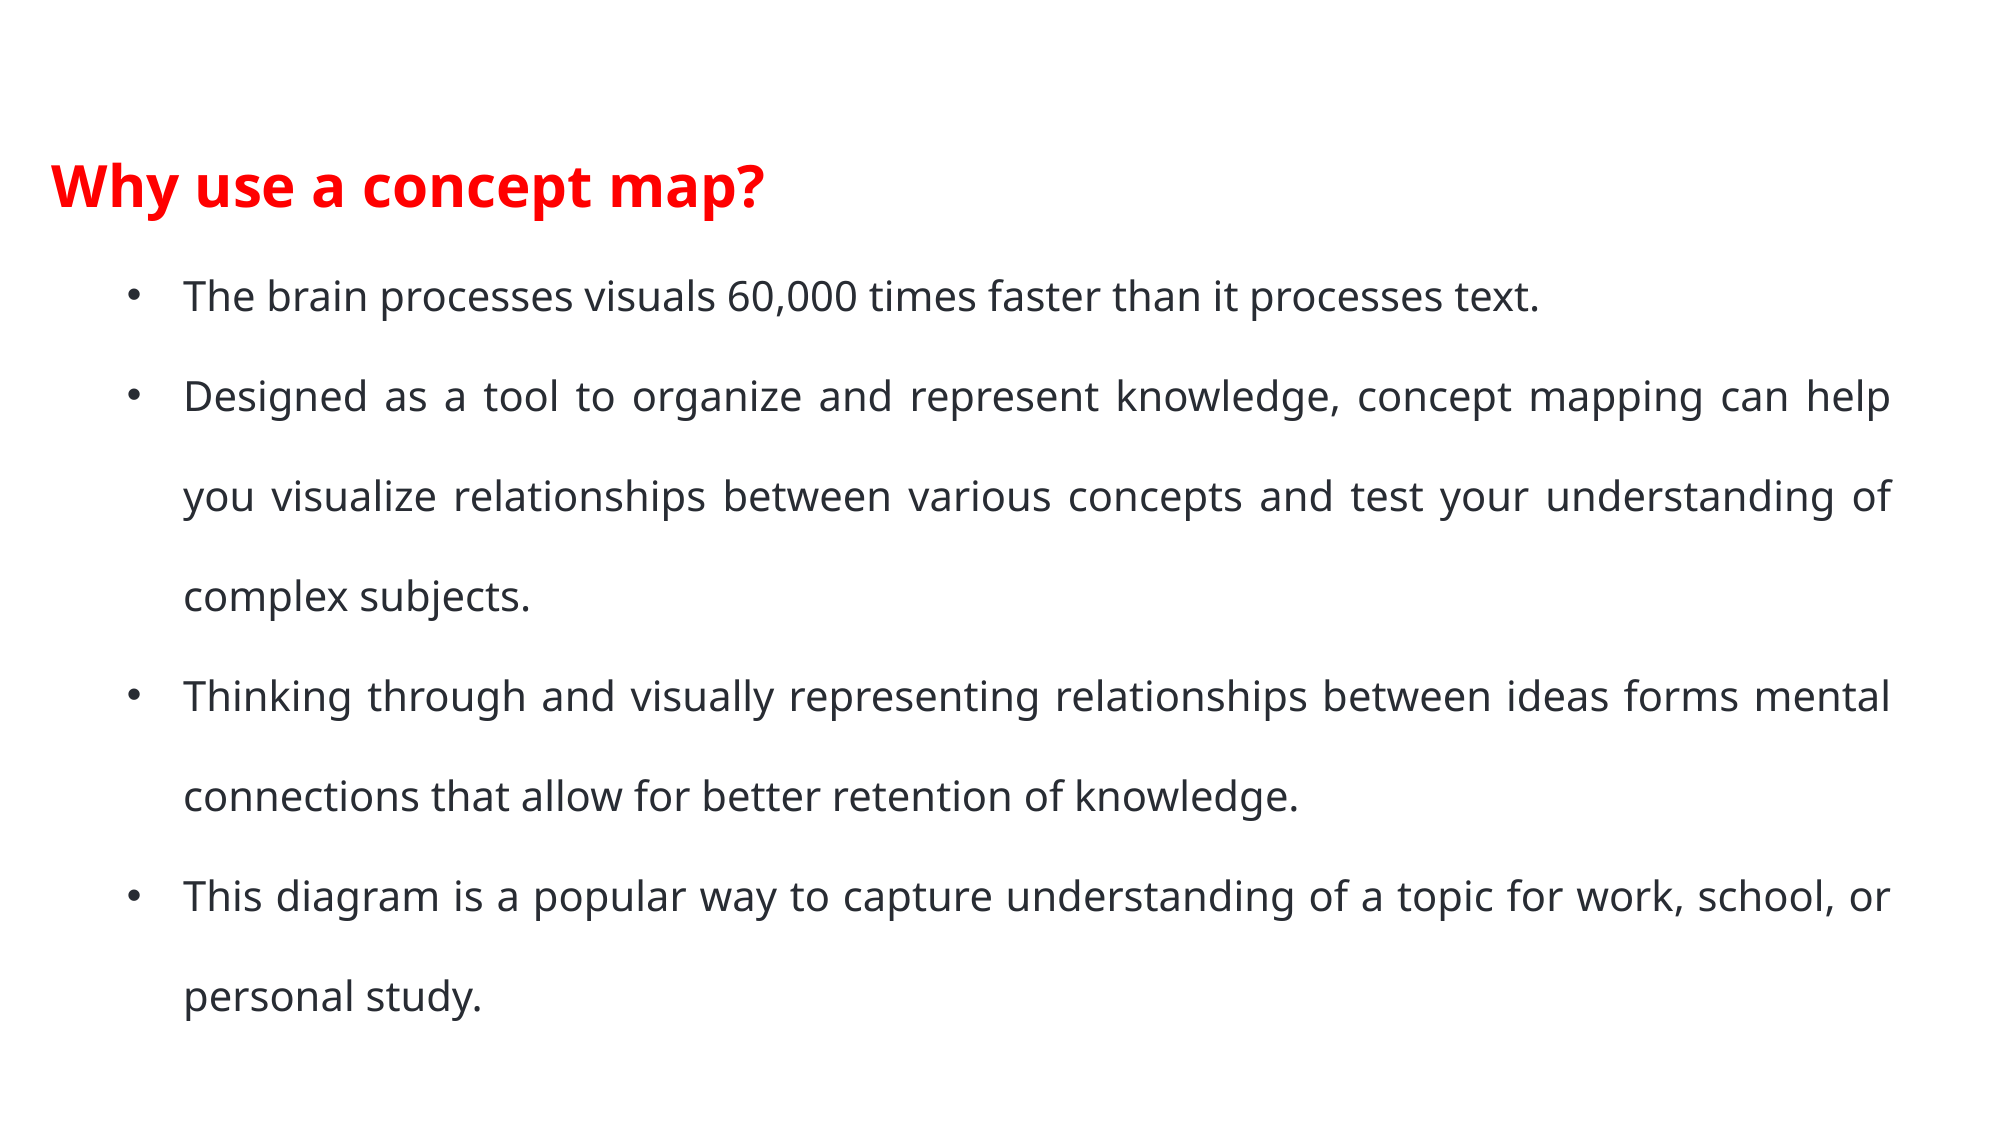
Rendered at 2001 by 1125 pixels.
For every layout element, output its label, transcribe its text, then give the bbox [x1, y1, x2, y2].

text_box Why use a concept map? The brain processes visuals 60,000 times faster than it processes text. Designed as a tool to organize and represent knowledge, concept mapping can help you visualize relationships between various concepts and test your understanding of complex subjects. Thinking through and visually representing relationships between ideas forms mental connections that allow for better retention of knowledge. This diagram is a popular way to capture understanding of a topic for work, school, or personal study. [37, 72, 1907, 1028]
